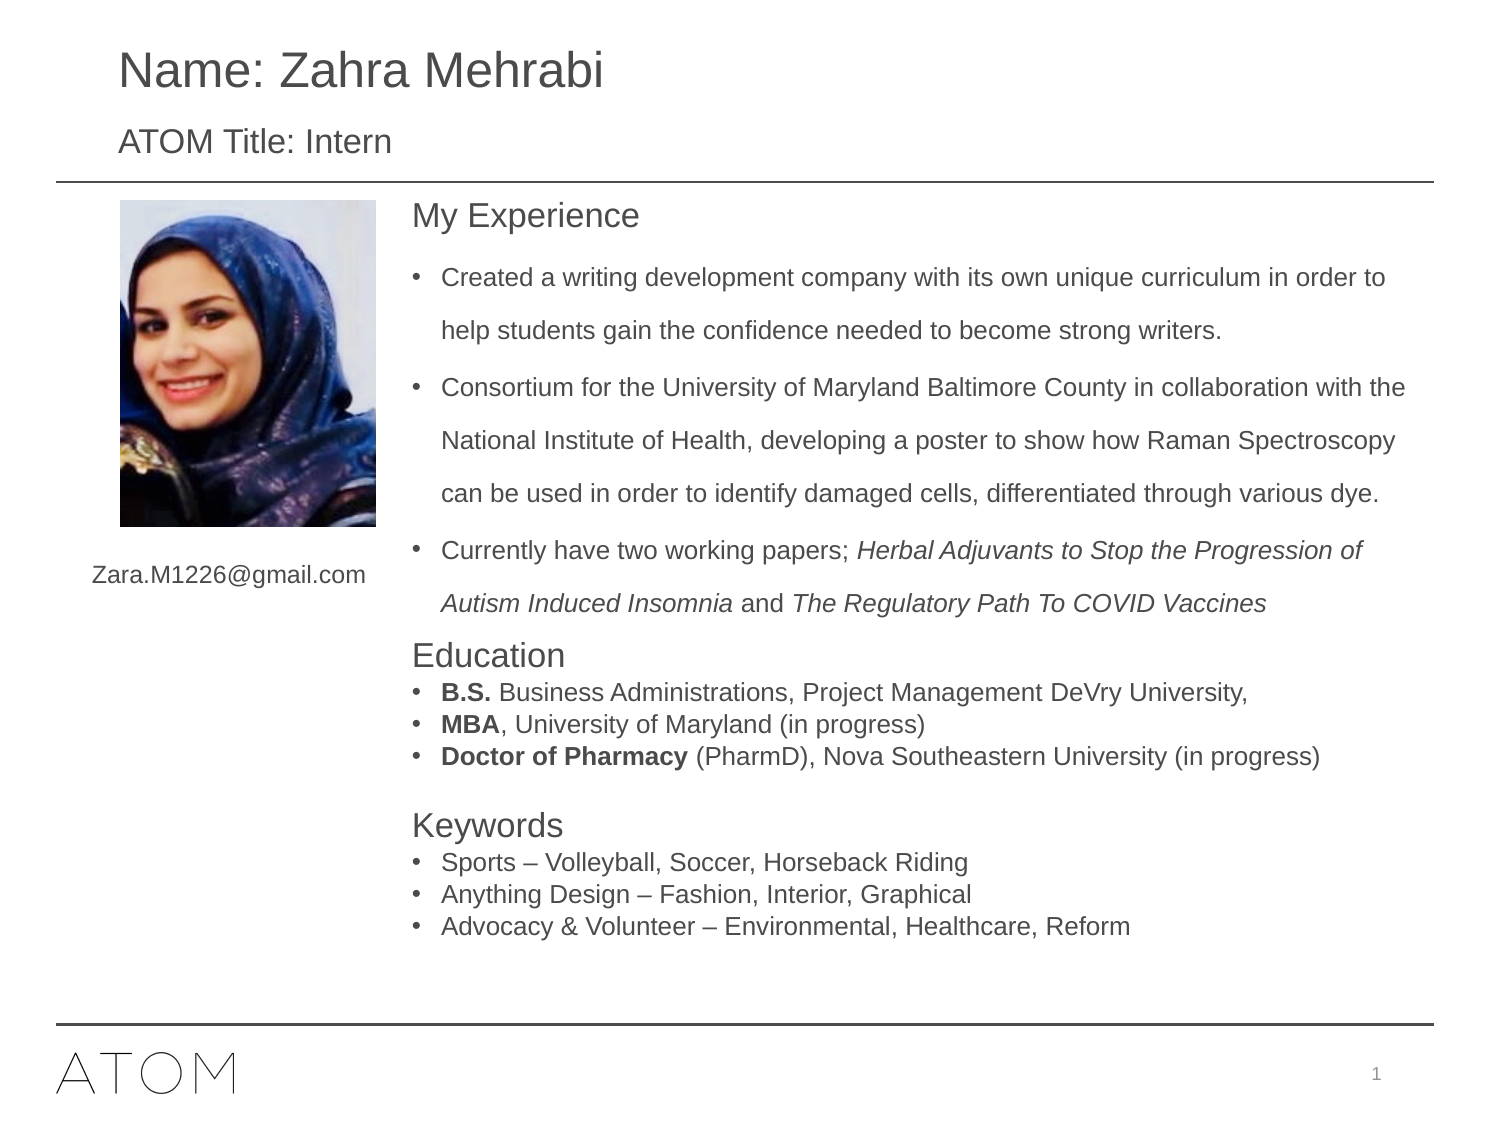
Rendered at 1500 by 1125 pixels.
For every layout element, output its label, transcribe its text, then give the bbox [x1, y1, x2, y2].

list My Experience Created a writing development company with its own unique curriculum in order to help students gain the confidence needed to become strong writers. Consortium for the University of Maryland Baltimore County in collaboration with the National Institute of Health, developing a poster to show how Raman Spectroscopy can be used in order to identify damaged cells, differentiated through various dye. Currently have two working papers; Herbal Adjuvants to Stop the Progression of Autism Induced Insomnia and The Regulatory Path To COVID Vaccines Education B.S. Business Administrations, Project Management DeVry University, MBA, University of Maryland (in progress) Doctor of Pharmacy (PharmD), Nova Southeastern University (in progress) Keywords Sports – Volleyball, Soccer, Horseback Riding Anything Design – Fashion, Interior, Graphical Advocacy & Volunteer – Environmental, Healthcare, Reform [396, 189, 1443, 984]
slide_number 1 [1059, 1042, 1397, 1103]
picture [120, 199, 376, 527]
text_box Zara.M1226@gmail.com [77, 550, 397, 626]
picture [56, 1052, 234, 1094]
list ATOM Title: Intern [103, 116, 1397, 176]
title Name: Zahra Mehrabi [103, 25, 1397, 116]
